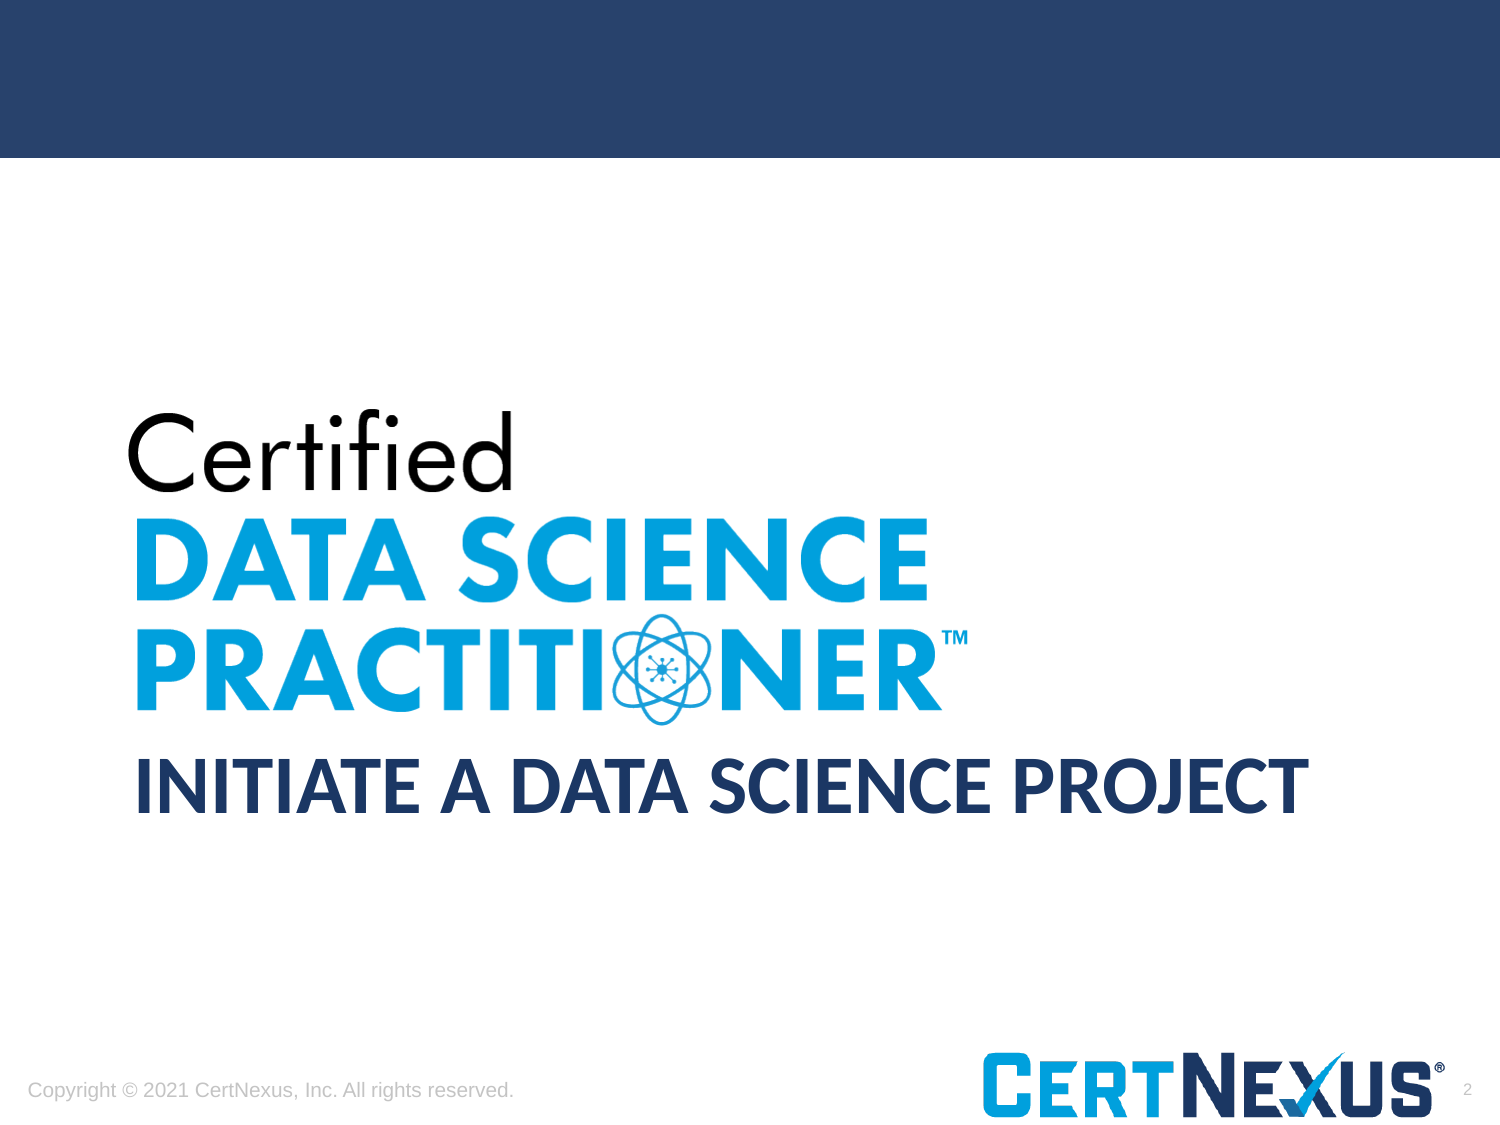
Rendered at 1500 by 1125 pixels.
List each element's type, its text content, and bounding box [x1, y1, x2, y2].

picture [967, 1023, 1458, 1125]
picture [122, 399, 968, 726]
list Initiate a Data Science Project [118, 722, 1394, 947]
slide_number 2 [1137, 1058, 1488, 1119]
